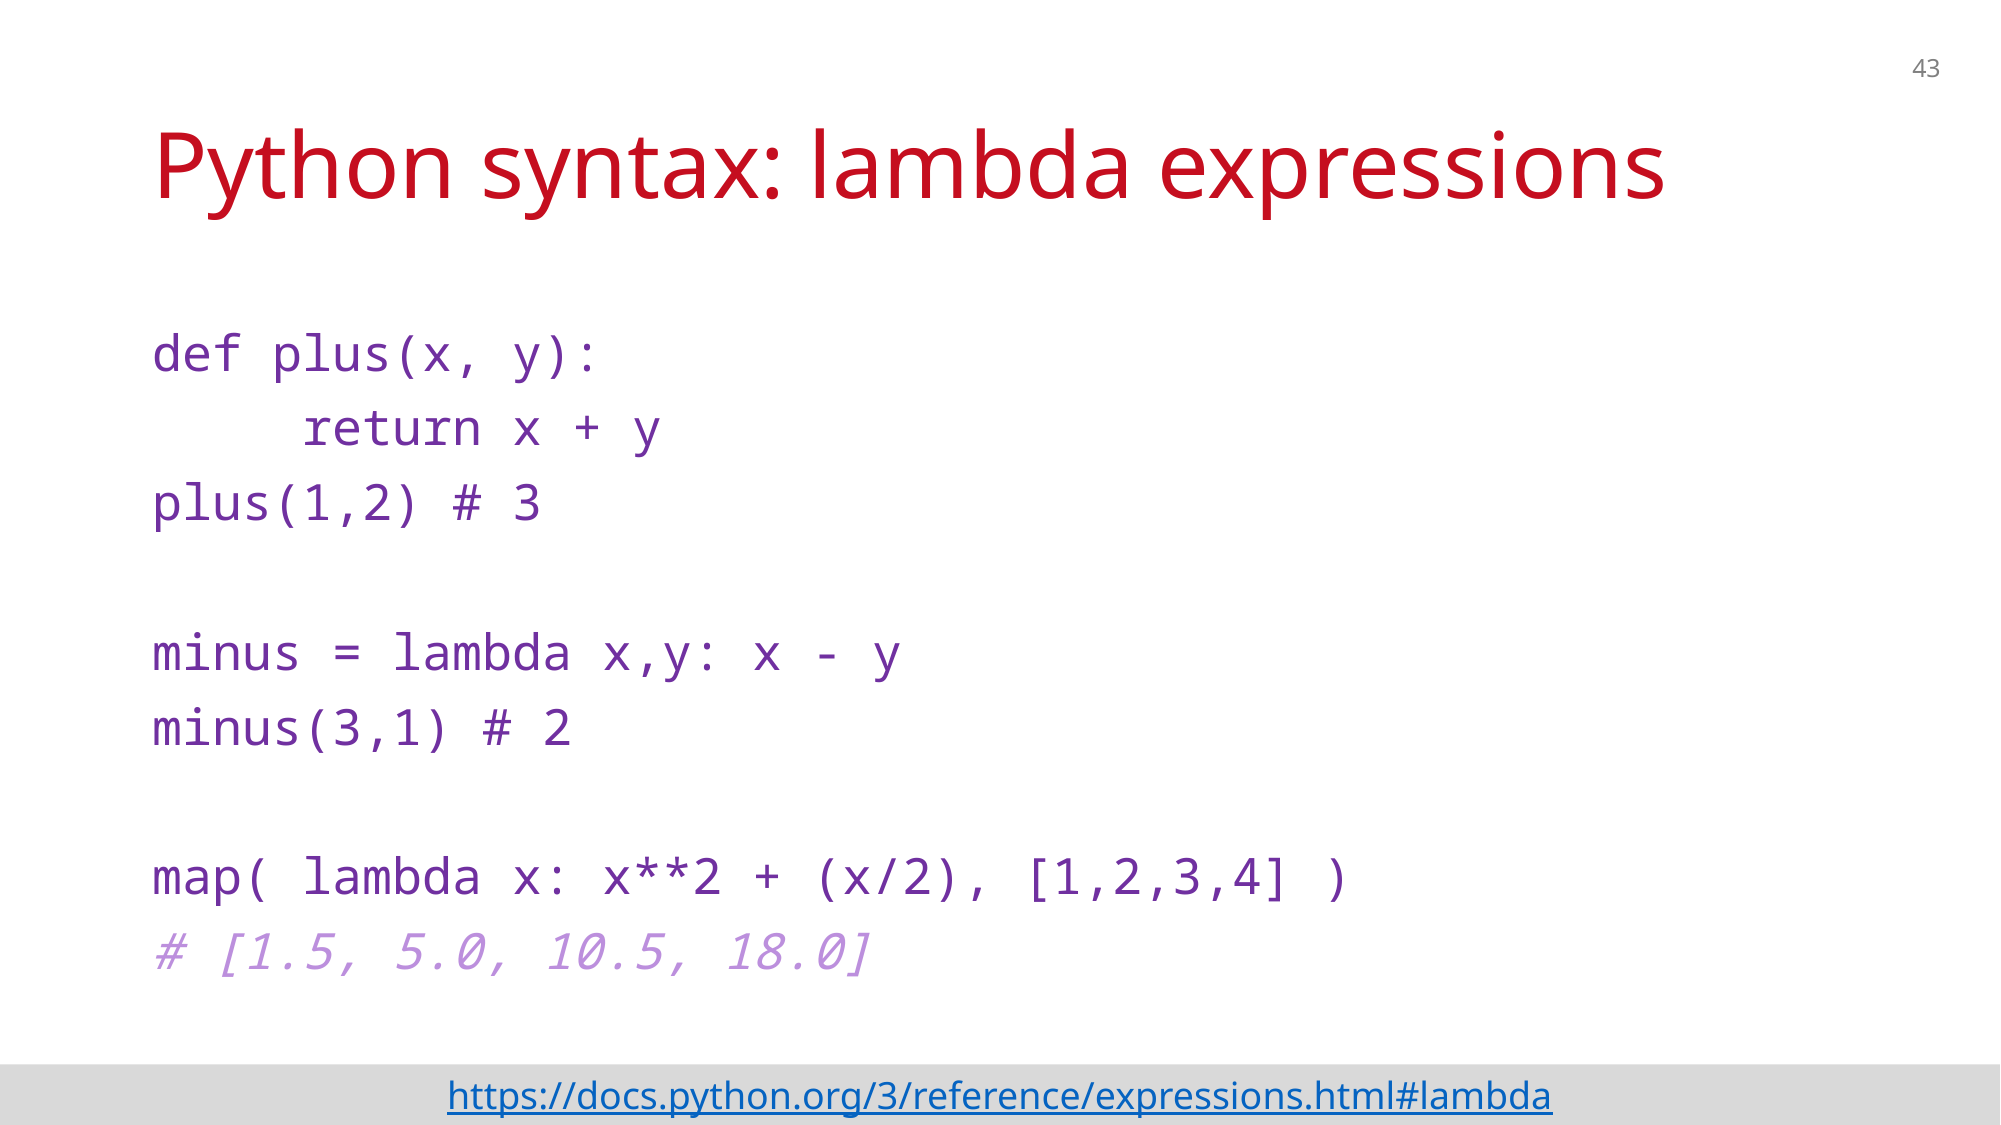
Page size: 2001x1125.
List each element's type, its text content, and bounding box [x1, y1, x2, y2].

list def plus(x, y): return x + y plus(1,2) # 3 minus = lambda x,y: x - y minus(3,1) # 2 map( lambda x: x**2 + (x/2), [1,2,3,4] ) # [1.5, 5.0, 10.5, 18.0] [137, 239, 2000, 1037]
title Python syntax: lambda expressions [137, 59, 1863, 239]
slide_number 43 [1505, 39, 1956, 100]
text_box https://docs.python.org/3/reference/expressions.html#lambda [0, 1064, 2000, 1125]
